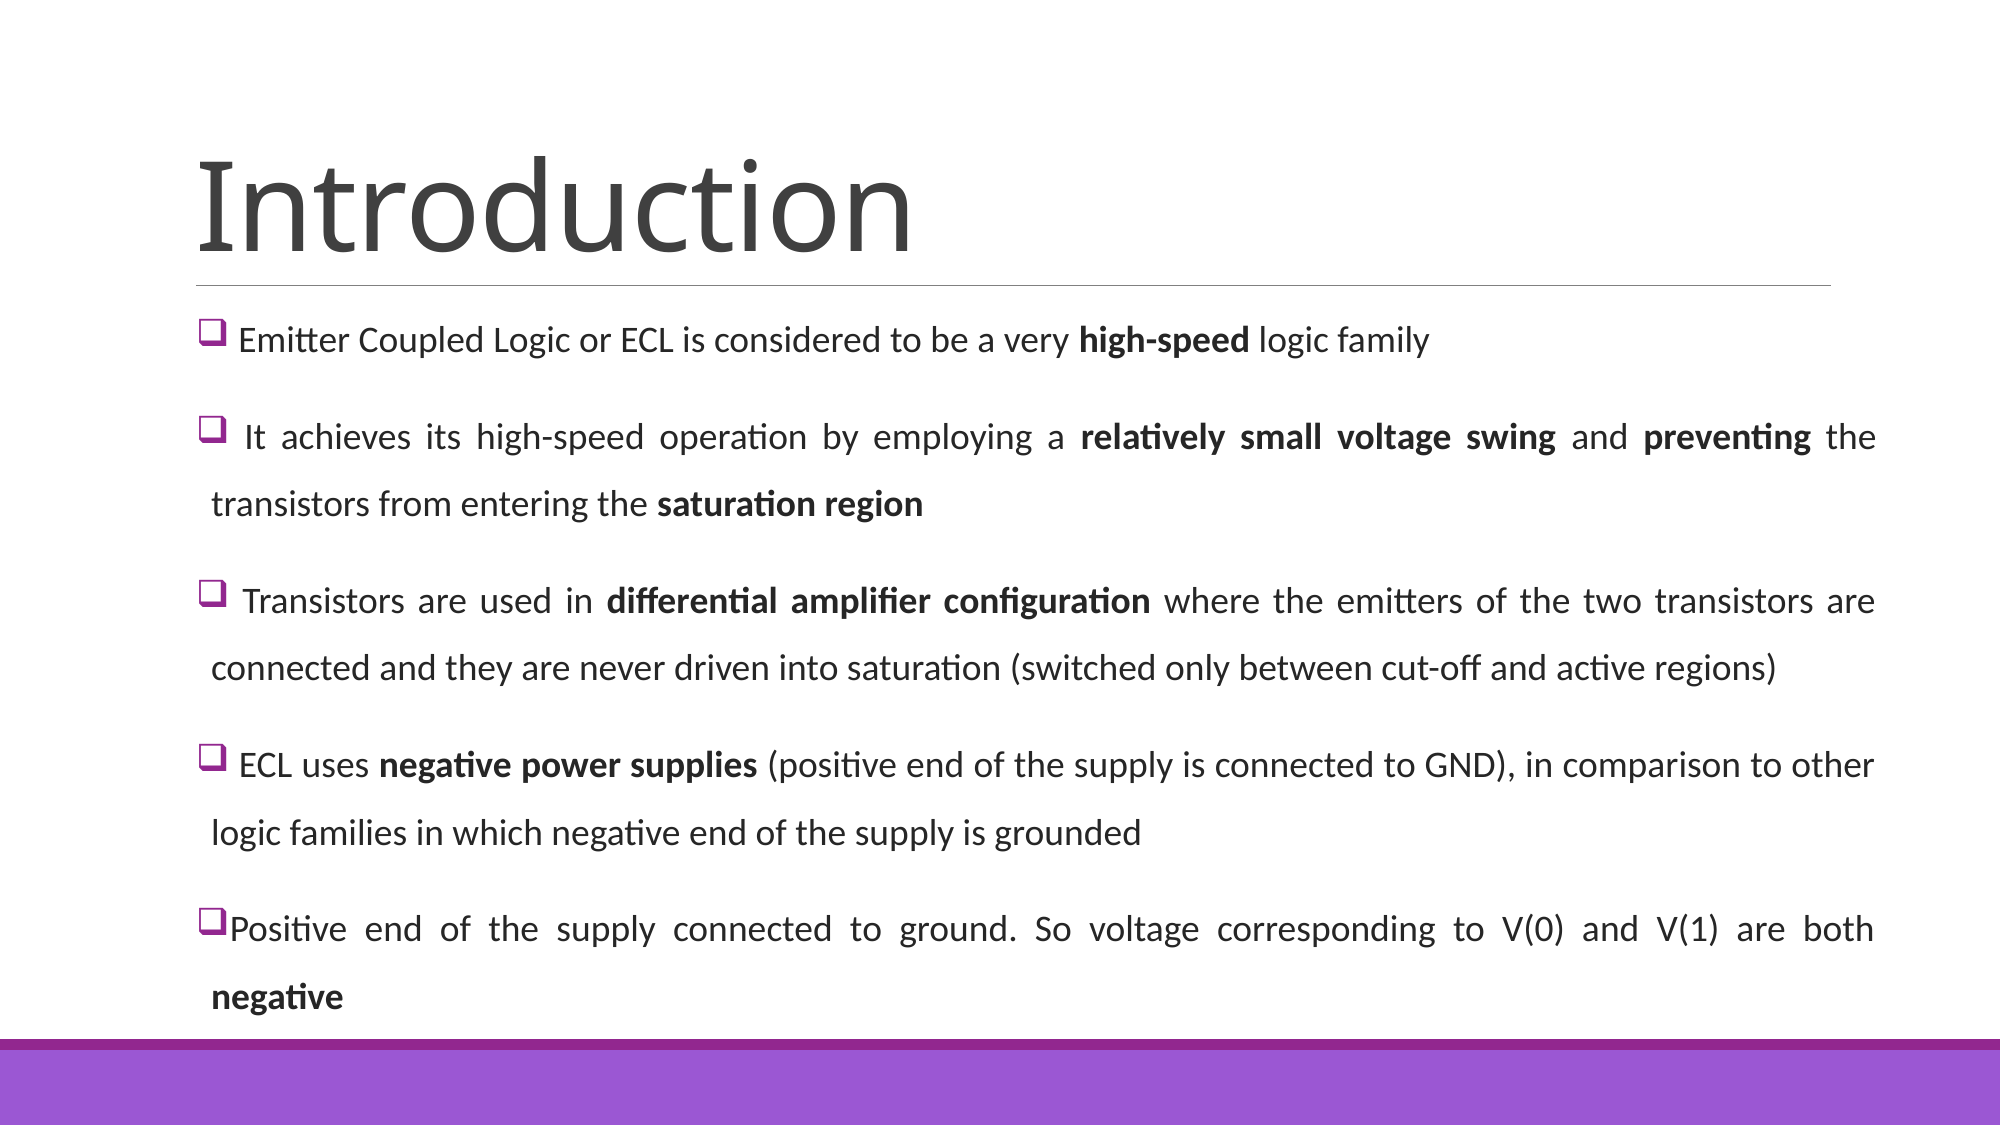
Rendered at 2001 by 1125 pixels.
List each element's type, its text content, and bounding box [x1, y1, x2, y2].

list Emitter Coupled Logic or ECL is considered to be a very high-speed logic family It achieves its high-speed operation by employing a relatively small voltage swing and preventing the transistors from entering the saturation region Transistors are used in differential amplifier configuration where the emitters of the two transistors are connected and they are never driven into saturation (switched only between cut-off and active regions) ECL uses negative power supplies (positive end of the supply is connected to GND), in comparison to other logic families in which negative end of the supply is grounded Positive end of the supply connected to ground. So voltage corresponding to V(0) and V(1) are both negative [196, 285, 1877, 984]
title Introduction [180, 47, 1830, 285]
